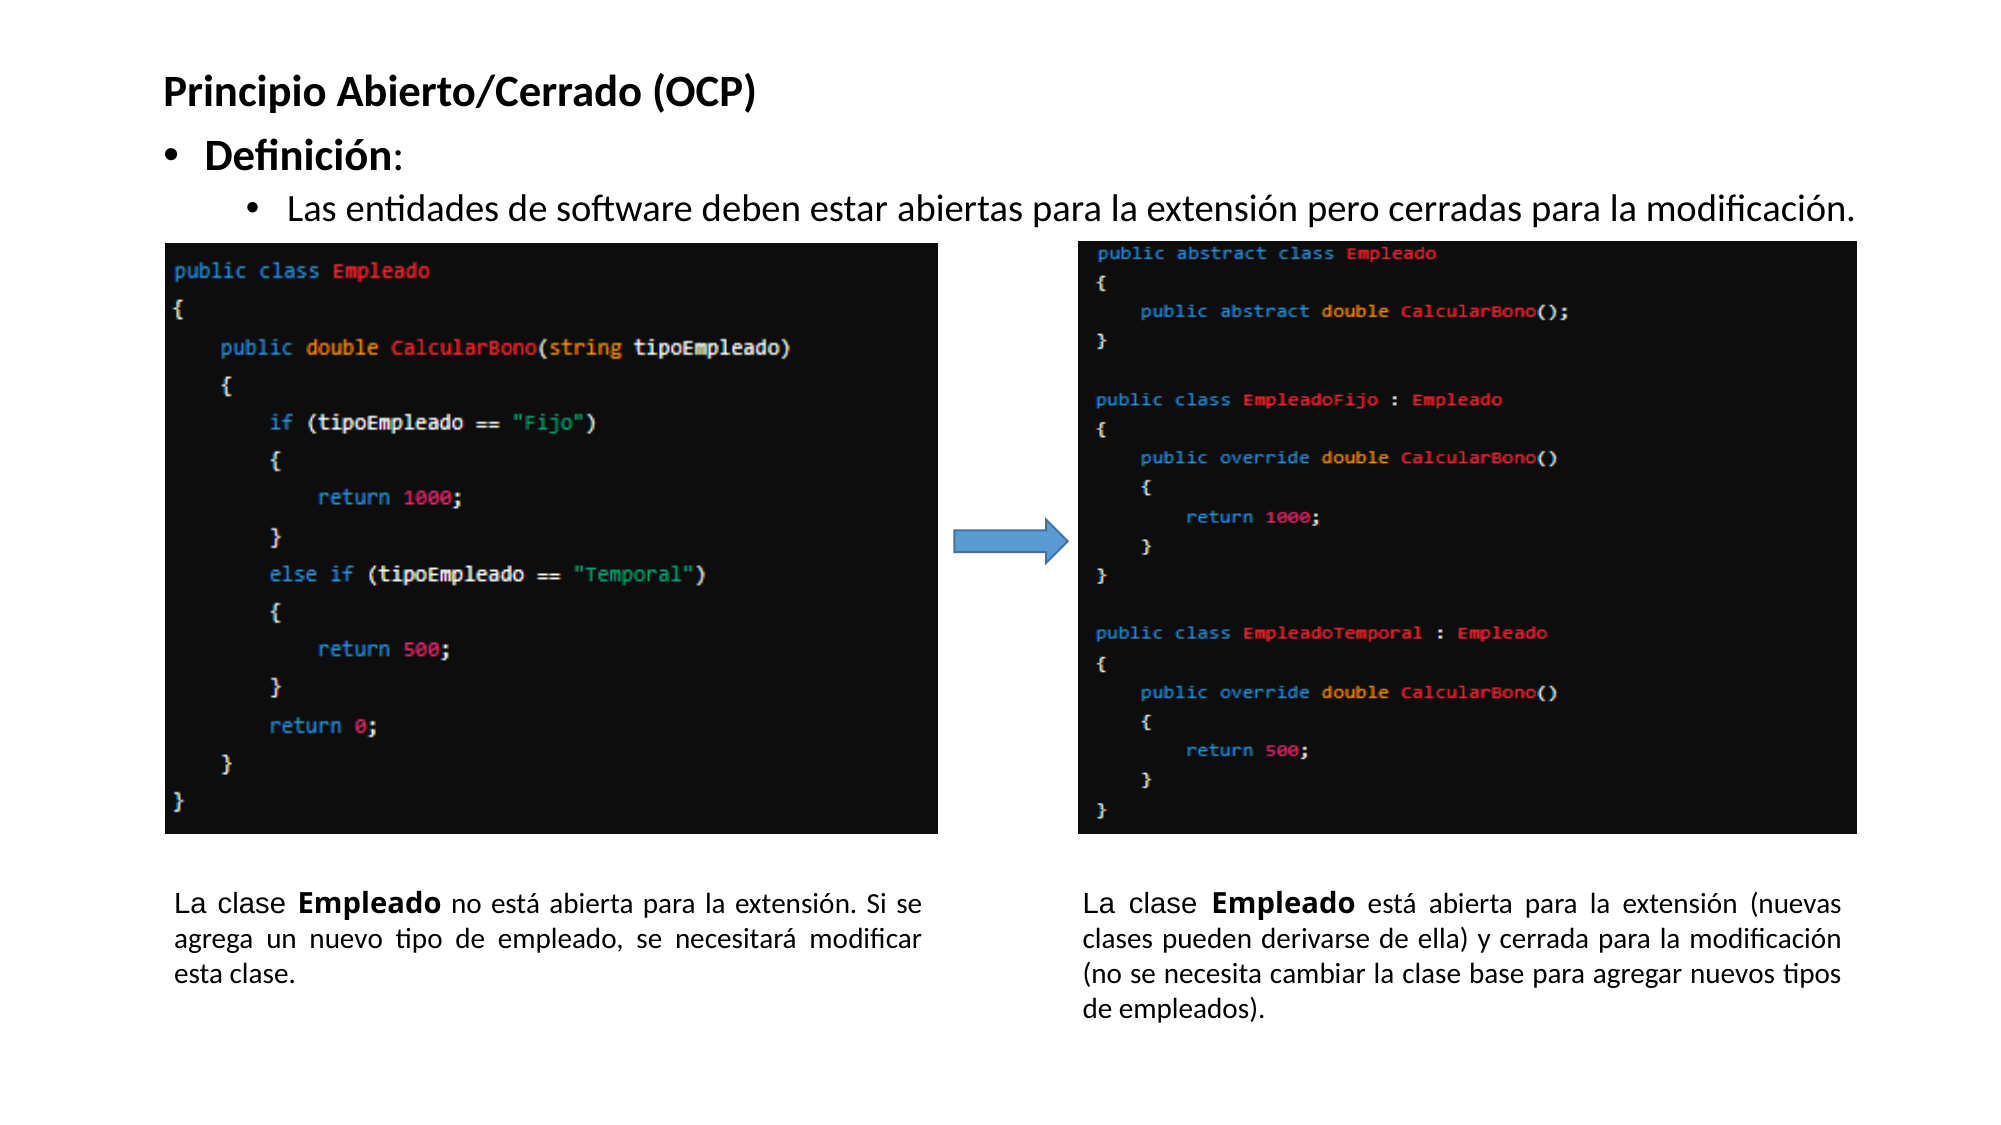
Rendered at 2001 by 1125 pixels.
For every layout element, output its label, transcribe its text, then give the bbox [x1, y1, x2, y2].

list Principio Abierto/Cerrado (OCP) Definición: Las entidades de software deben estar abiertas para la extensión pero cerradas para la modificación. [148, 60, 1874, 244]
text_box La clase Empleado está abierta para la extensión (nuevas clases pueden derivarse de ella) y cerrada para la modificación (no se necesita cambiar la clase base para agregar nuevos tipos de empleados). [1067, 877, 1857, 1032]
text_box [953, 517, 1070, 566]
picture [165, 243, 938, 834]
text_box La clase Empleado no está abierta para la extensión. Si se agrega un nuevo tipo de empleado, se necesitará modificar esta clase. [159, 877, 938, 997]
picture [1078, 241, 1857, 834]
